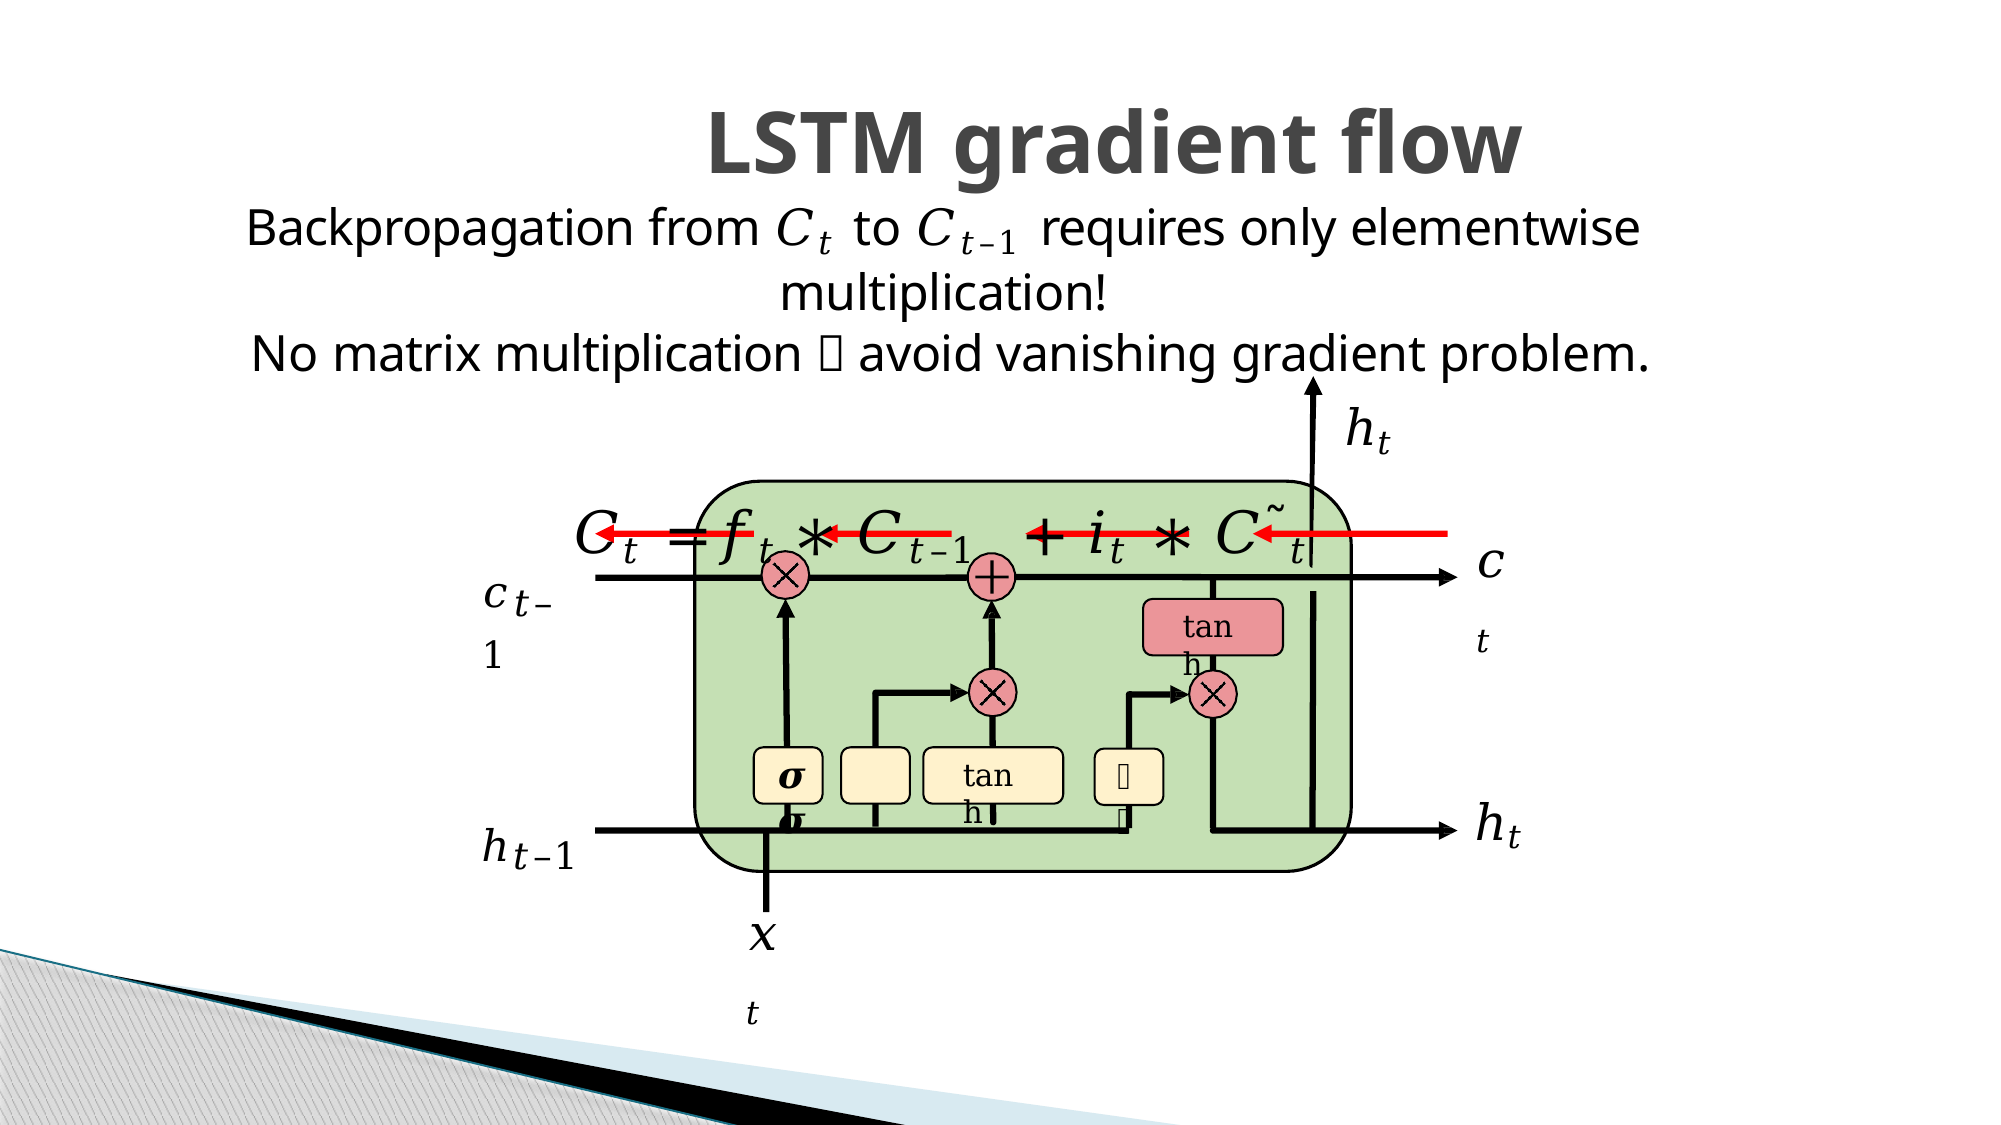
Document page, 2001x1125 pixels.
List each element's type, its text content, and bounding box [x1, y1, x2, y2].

text_box 𝑓𝑡 [0, 953, 723, 1125]
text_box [591, 852, 1354, 916]
text_box ℎ𝑡–1 [473, 792, 580, 885]
text_box Backpropagation from 𝐶𝑡 to 𝐶𝑡–1 requires only elementwise multiplication! No matrix multiplication  avoid vanishing gradient problem. ℎ𝑡 𝐶𝑡 = 𝑓𝑡 ∗ 𝐶𝑡–1 + 𝑖𝑡 ∗ 𝐶˜𝑡 [99, 187, 1788, 571]
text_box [591, 524, 1458, 841]
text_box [591, 375, 1354, 524]
text_box 𝑥𝑡 [738, 927, 794, 1032]
title LSTM gradient flow [99, 43, 1900, 234]
text_box 𝑐𝑡–1 [475, 538, 575, 676]
text_box 𝑐𝑡 [1469, 525, 1520, 660]
text_box ℎ𝑡 [1467, 781, 1525, 856]
